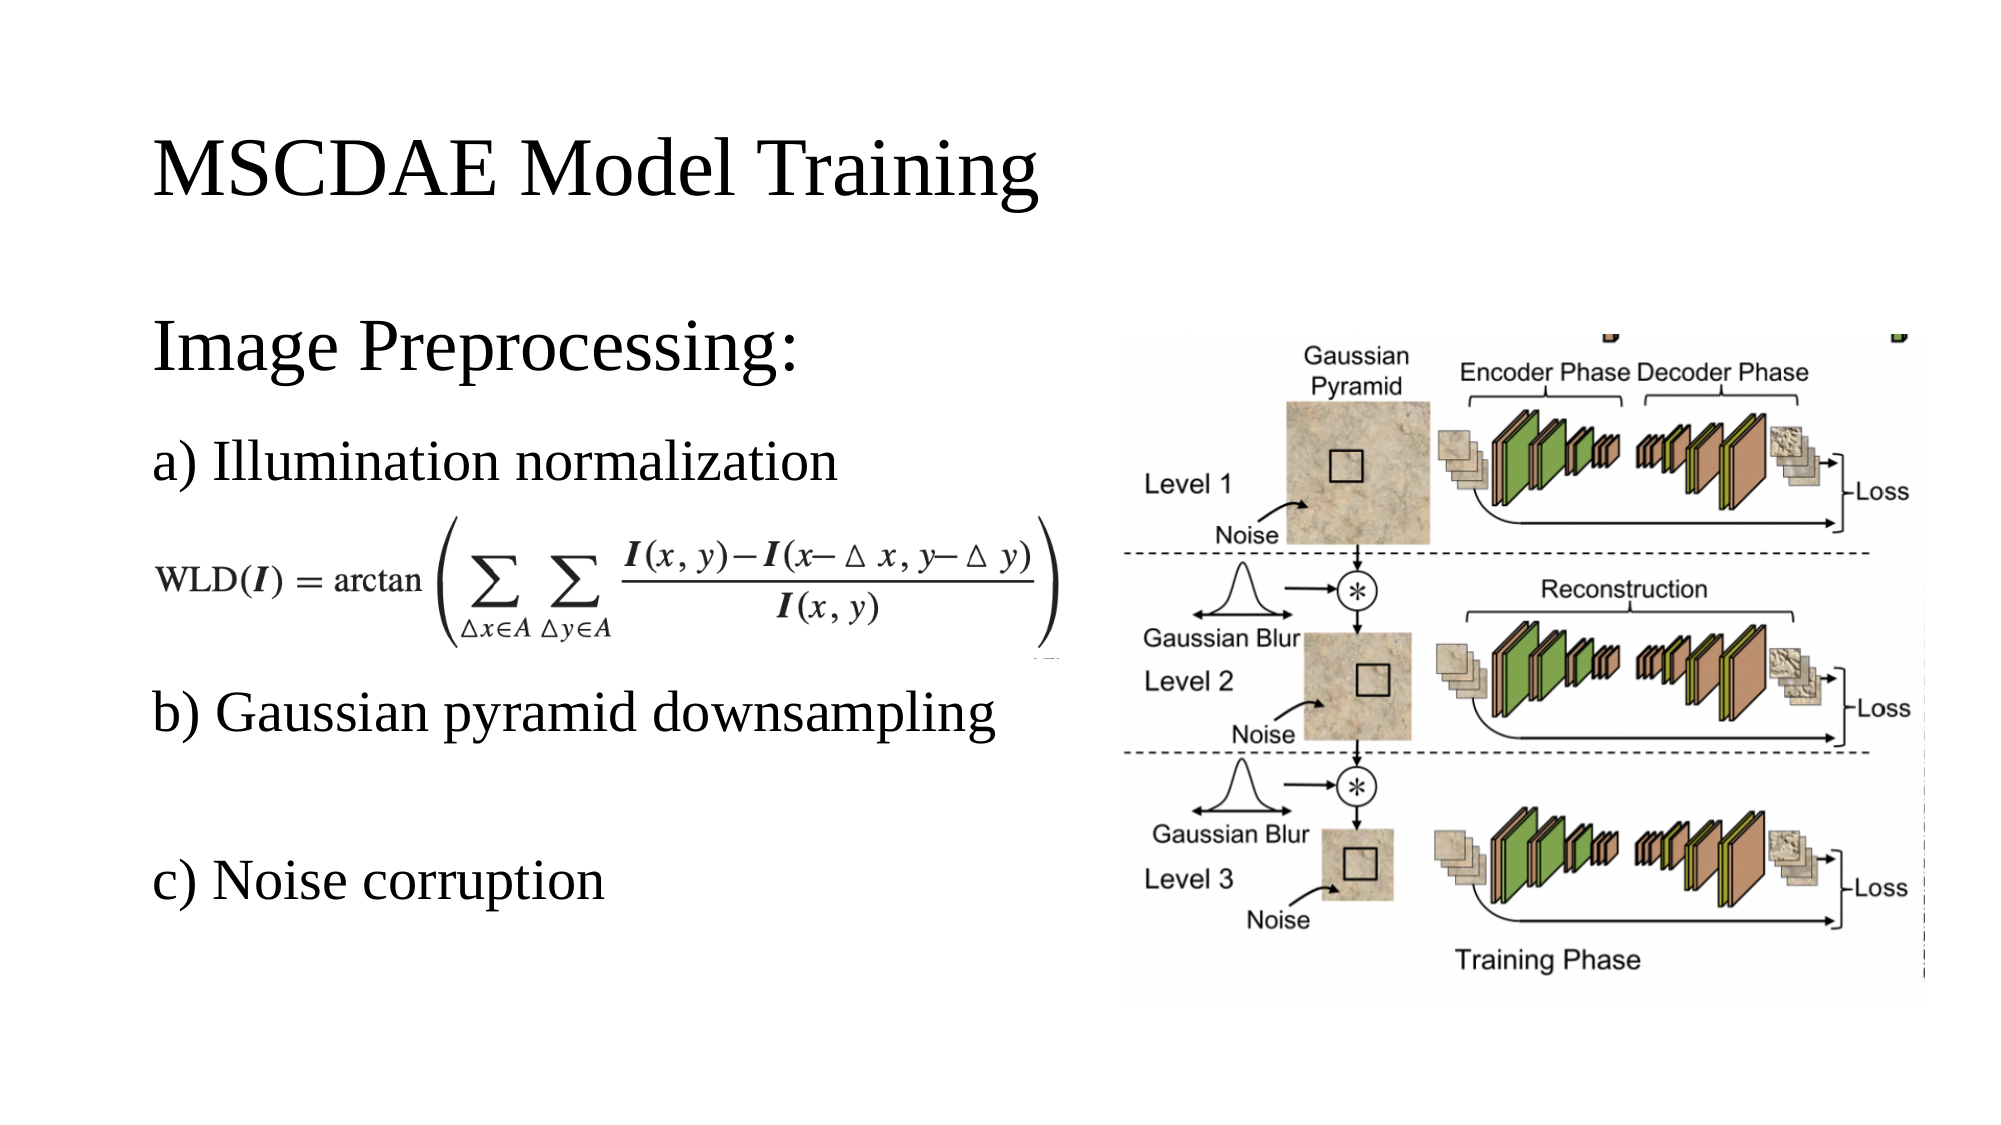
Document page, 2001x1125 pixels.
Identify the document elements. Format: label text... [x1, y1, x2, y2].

picture [137, 498, 1089, 659]
list Image Preprocessing: a) Illumination normalization b) Gaussian pyramid downsampling c) Noise corruption [137, 298, 1863, 1013]
title MSCDAE Model Training [137, 59, 1863, 278]
picture [1119, 334, 1925, 1013]
